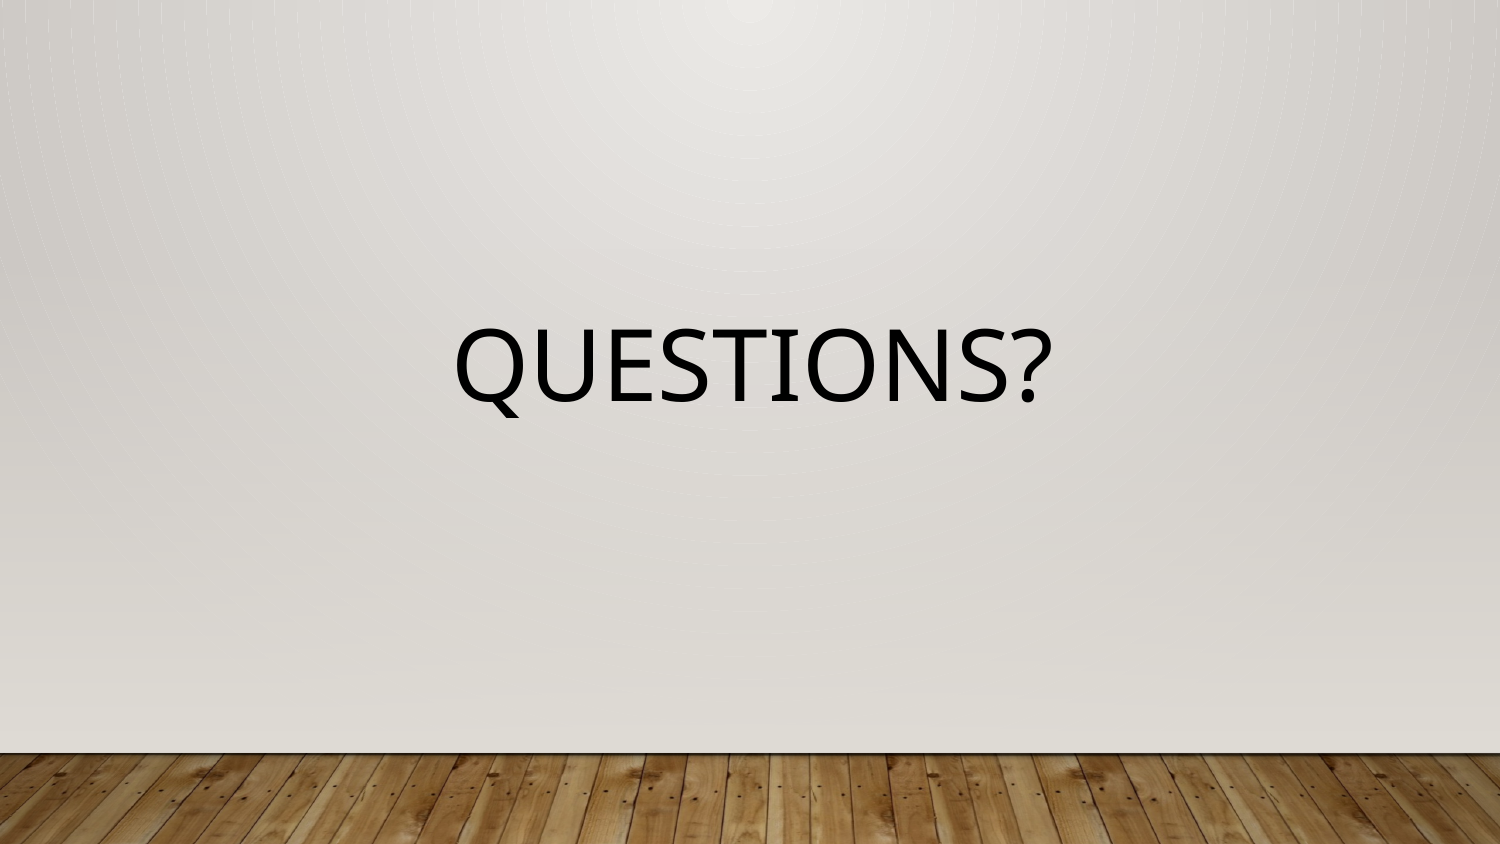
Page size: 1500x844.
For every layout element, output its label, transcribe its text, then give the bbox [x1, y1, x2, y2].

title Questions? [78, 289, 1428, 439]
picture [0, 753, 1500, 844]
